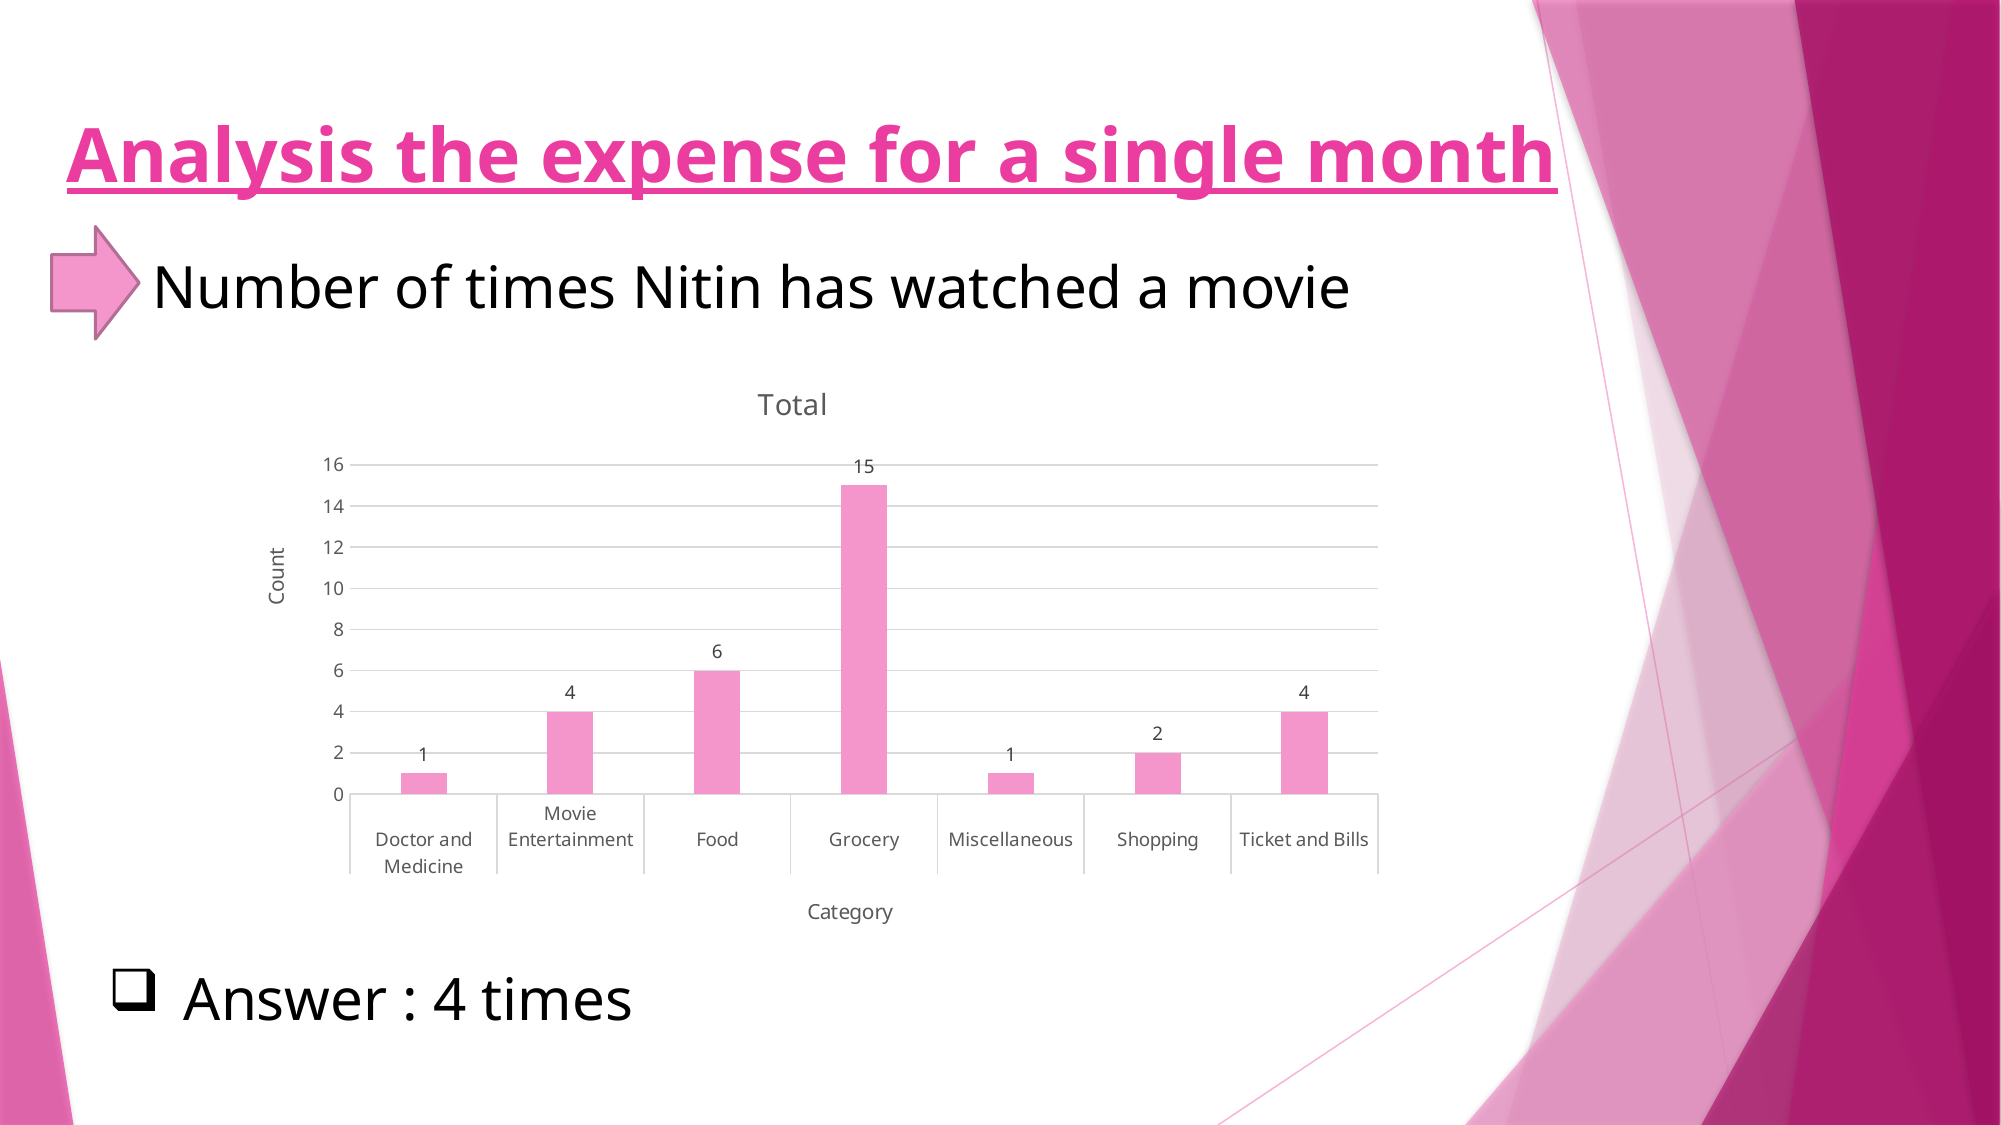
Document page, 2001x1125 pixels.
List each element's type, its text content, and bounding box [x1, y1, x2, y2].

text_box [50, 225, 136, 341]
text_box Answer : 4 times [51, 903, 1616, 1092]
text_box Number of times Nitin has watched a movie [95, 191, 1660, 380]
title Analysis the expense for a single month [51, 99, 1610, 227]
chart [231, 361, 1402, 958]
